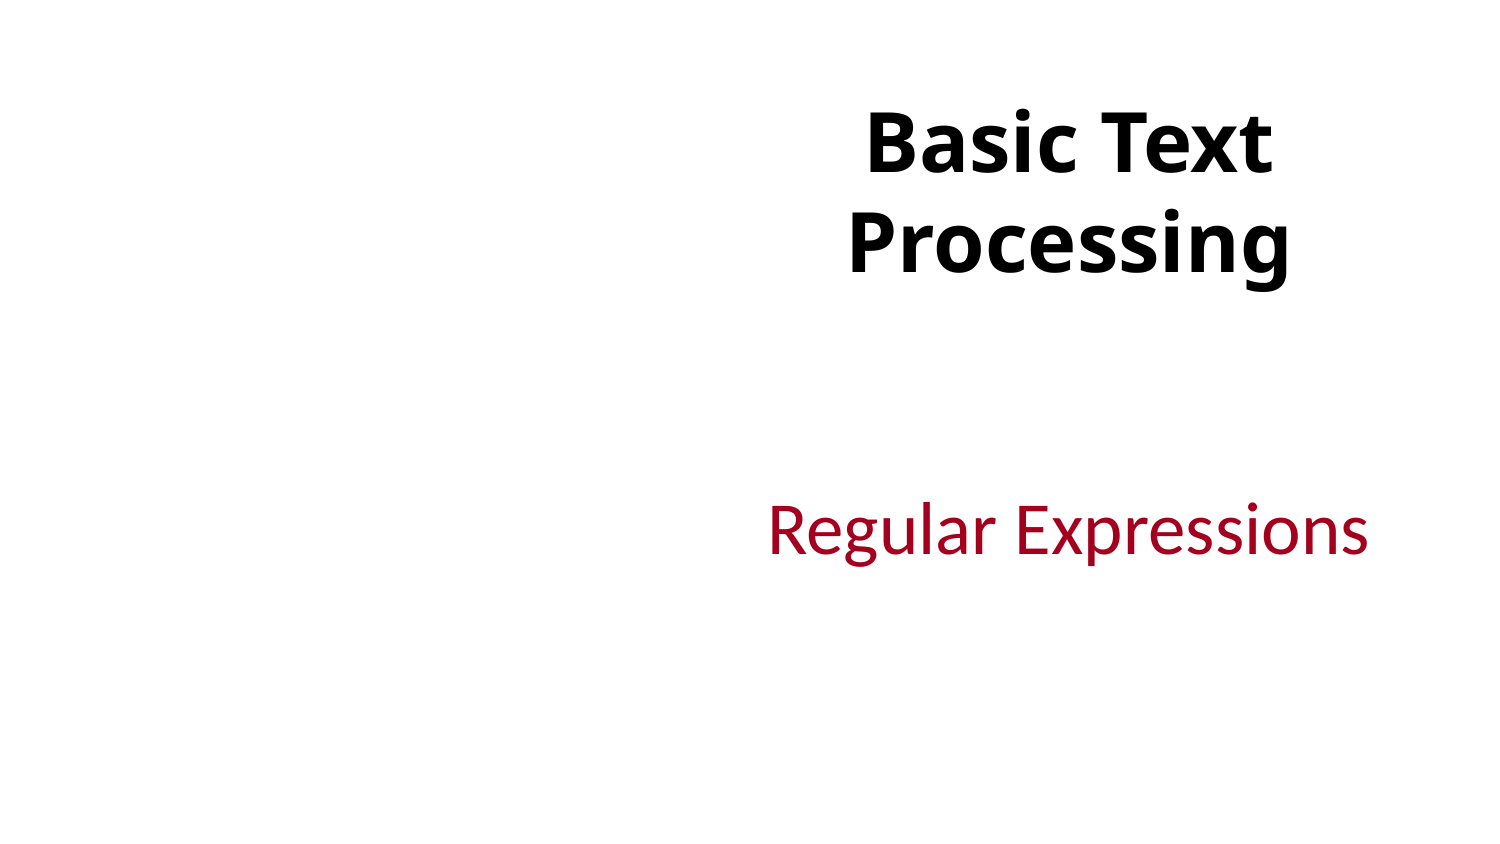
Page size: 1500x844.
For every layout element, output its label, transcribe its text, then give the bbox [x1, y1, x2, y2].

title Basic Text Processing [750, 71, 1389, 297]
subtitle Regular Expressions [750, 471, 1388, 747]
